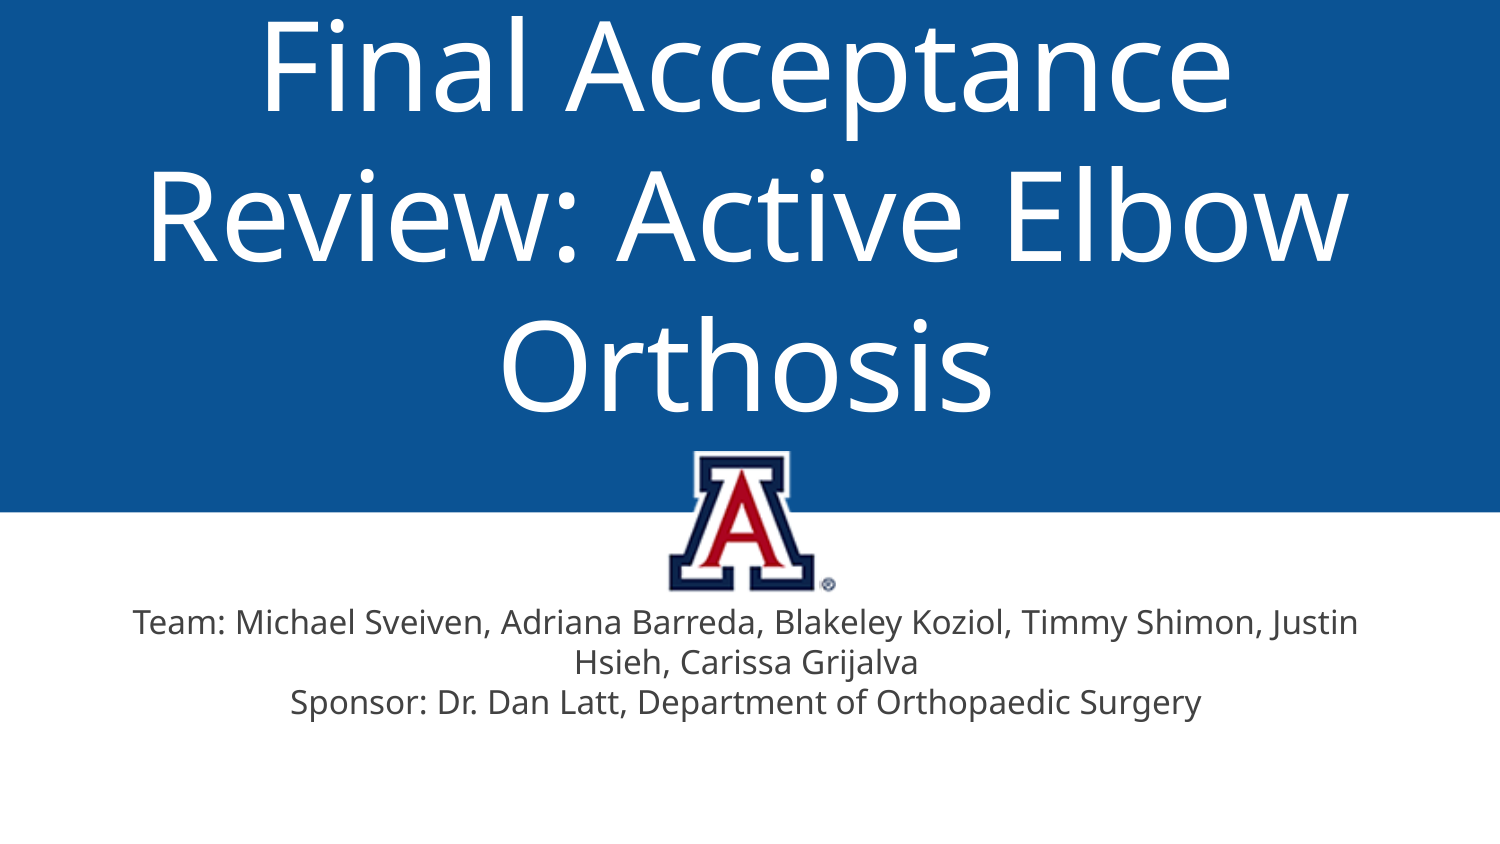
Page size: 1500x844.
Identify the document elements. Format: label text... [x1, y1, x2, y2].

title Final Acceptance Review: Active Elbow Orthosis [67, 105, 1427, 452]
subtitle Team: Michael Sveiven, Adriana Barreda, Blakeley Koziol, Timmy Shimon, Justin Hsieh, Carissa Grijalva Sponsor: Dr. Dan Latt, Department of Orthopaedic Surgery [67, 557, 1427, 765]
picture [663, 451, 837, 597]
